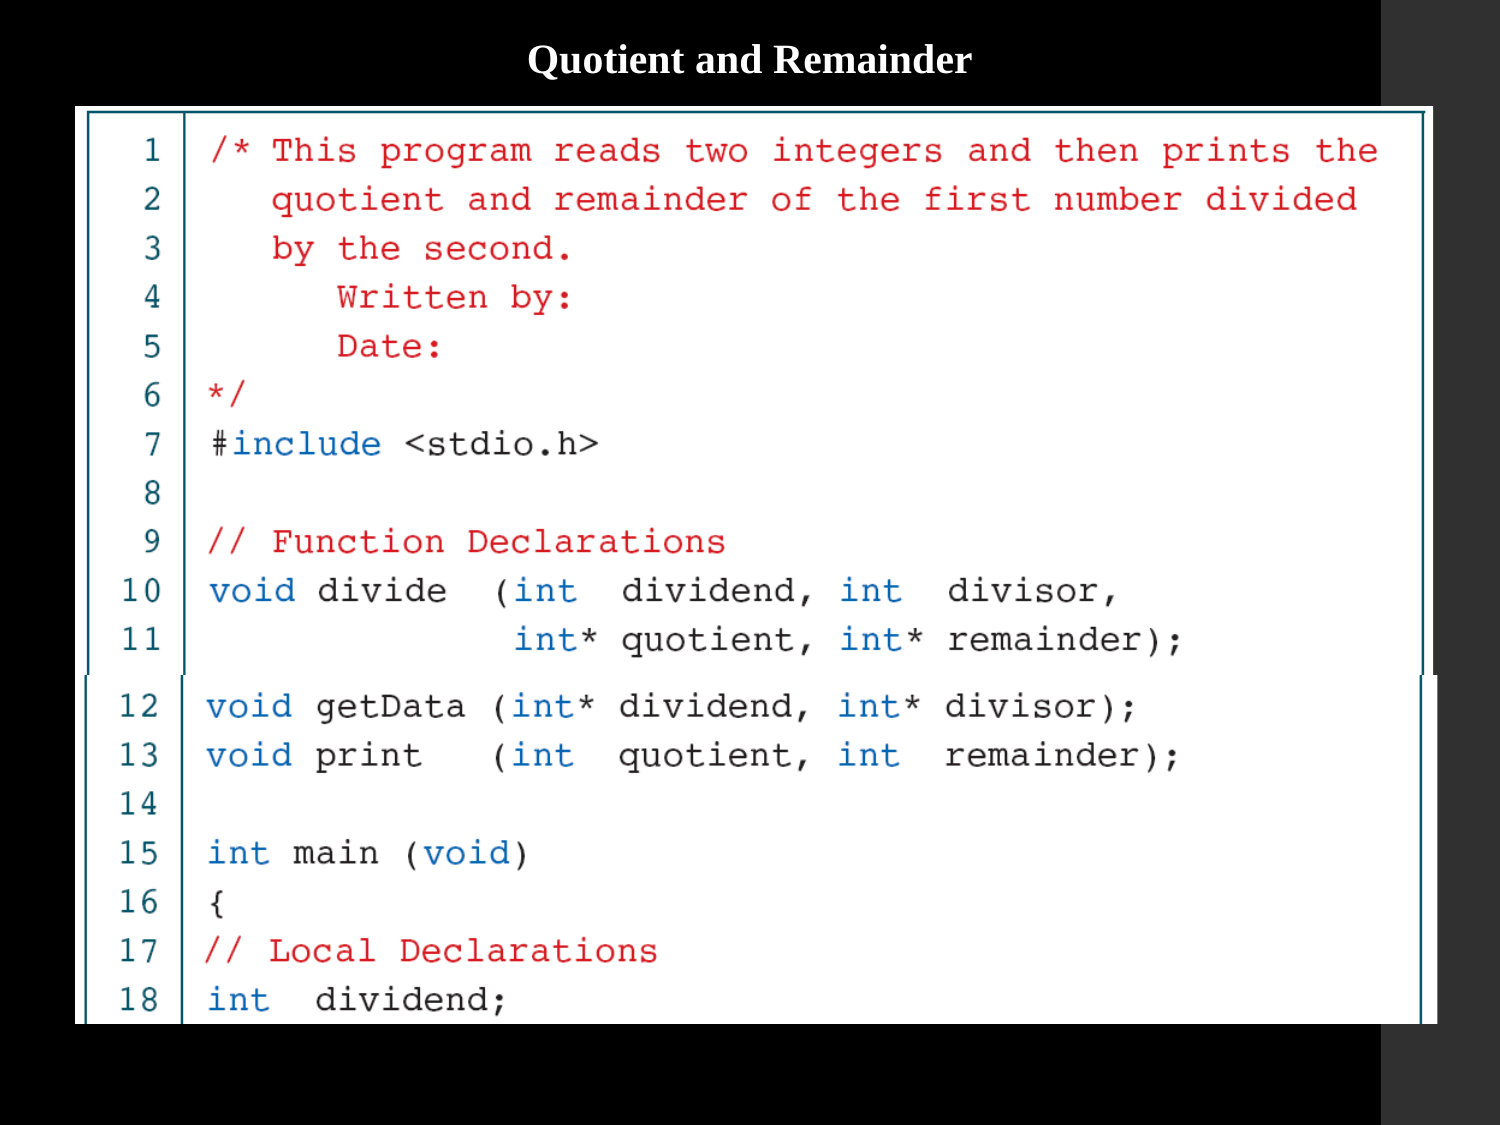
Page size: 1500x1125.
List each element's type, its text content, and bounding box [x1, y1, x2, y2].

text_box Quotient and Remainder [512, 24, 988, 90]
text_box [74, 105, 1438, 1024]
